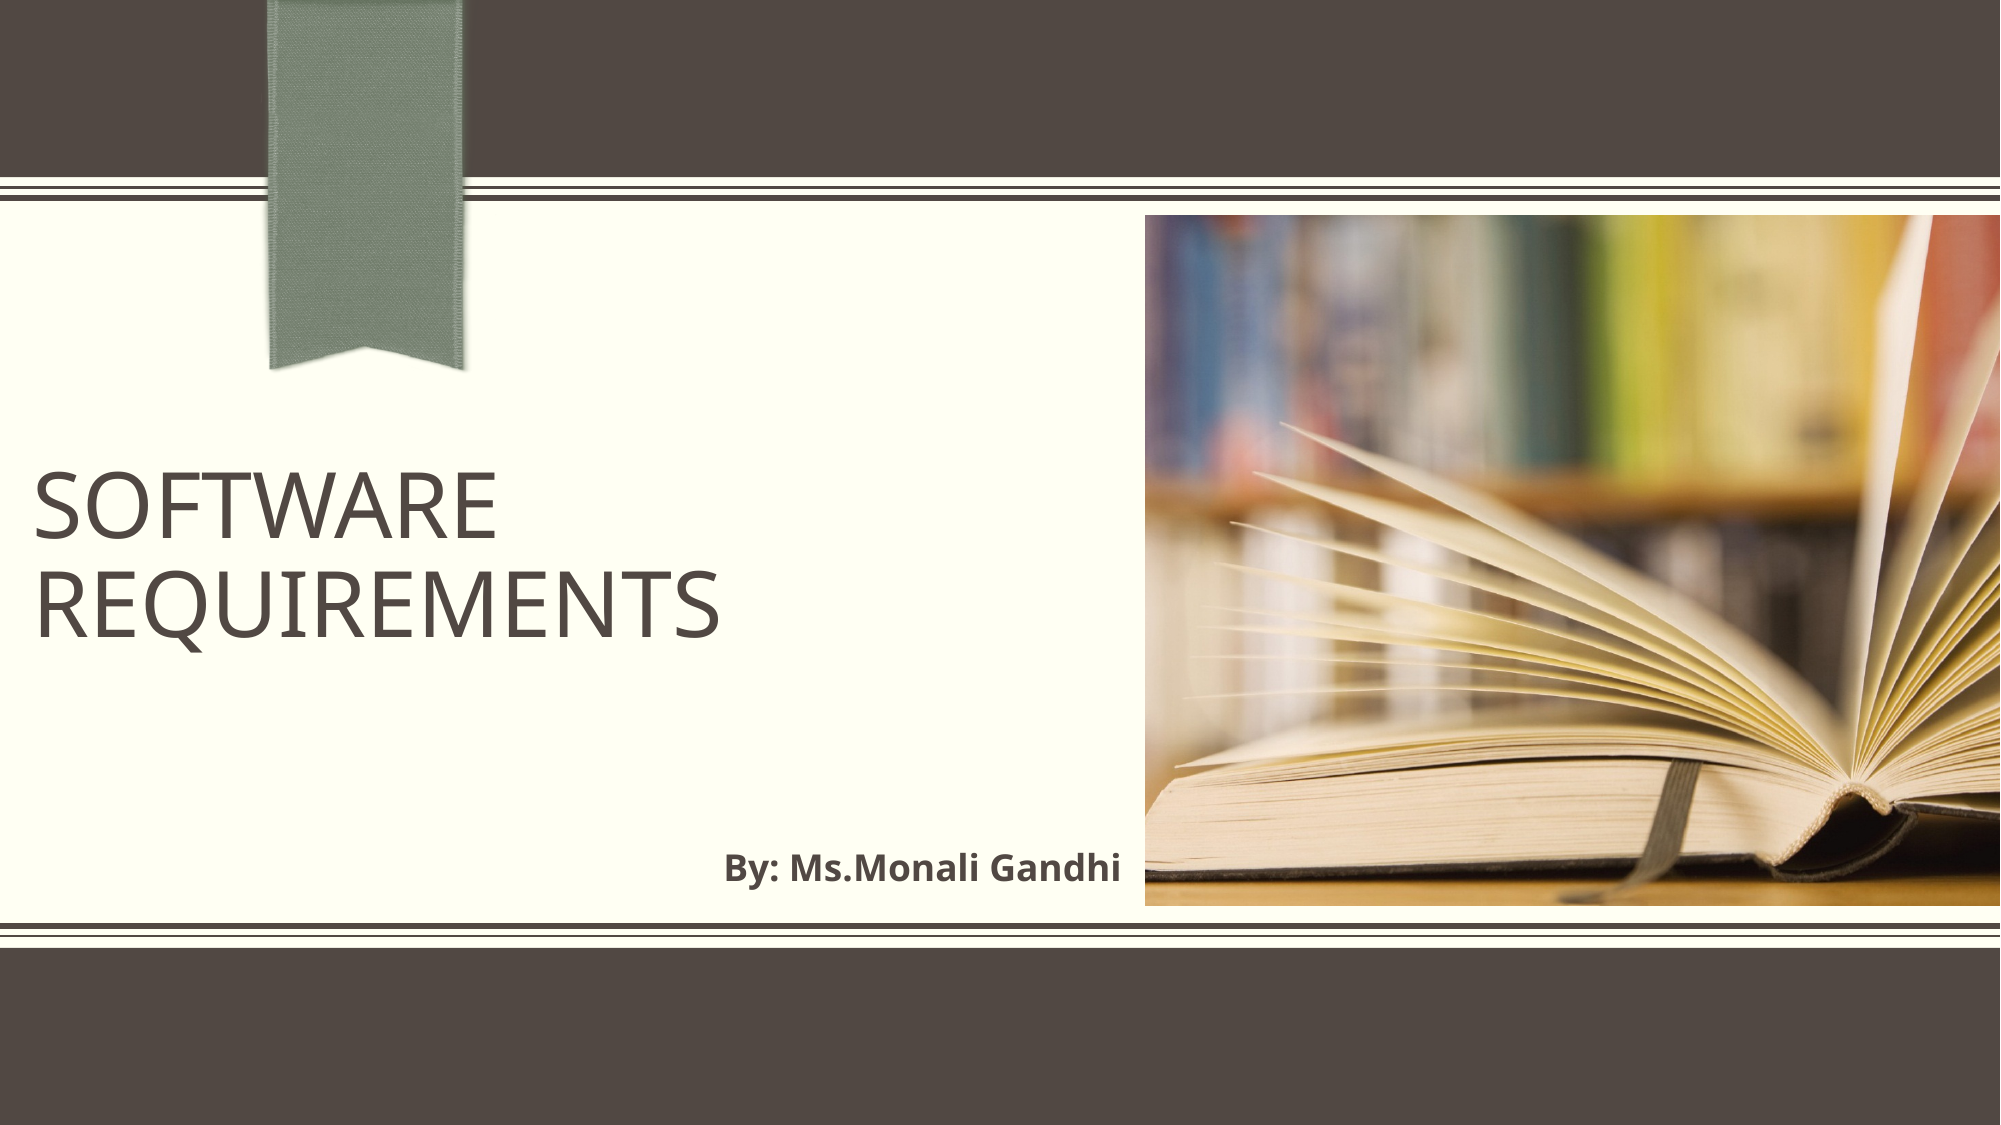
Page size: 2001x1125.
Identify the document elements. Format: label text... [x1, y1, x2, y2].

subtitle By: Ms.Monali Gandhi [181, 740, 1122, 897]
title Software Requirements [32, 376, 1122, 741]
picture [1145, 214, 2000, 906]
